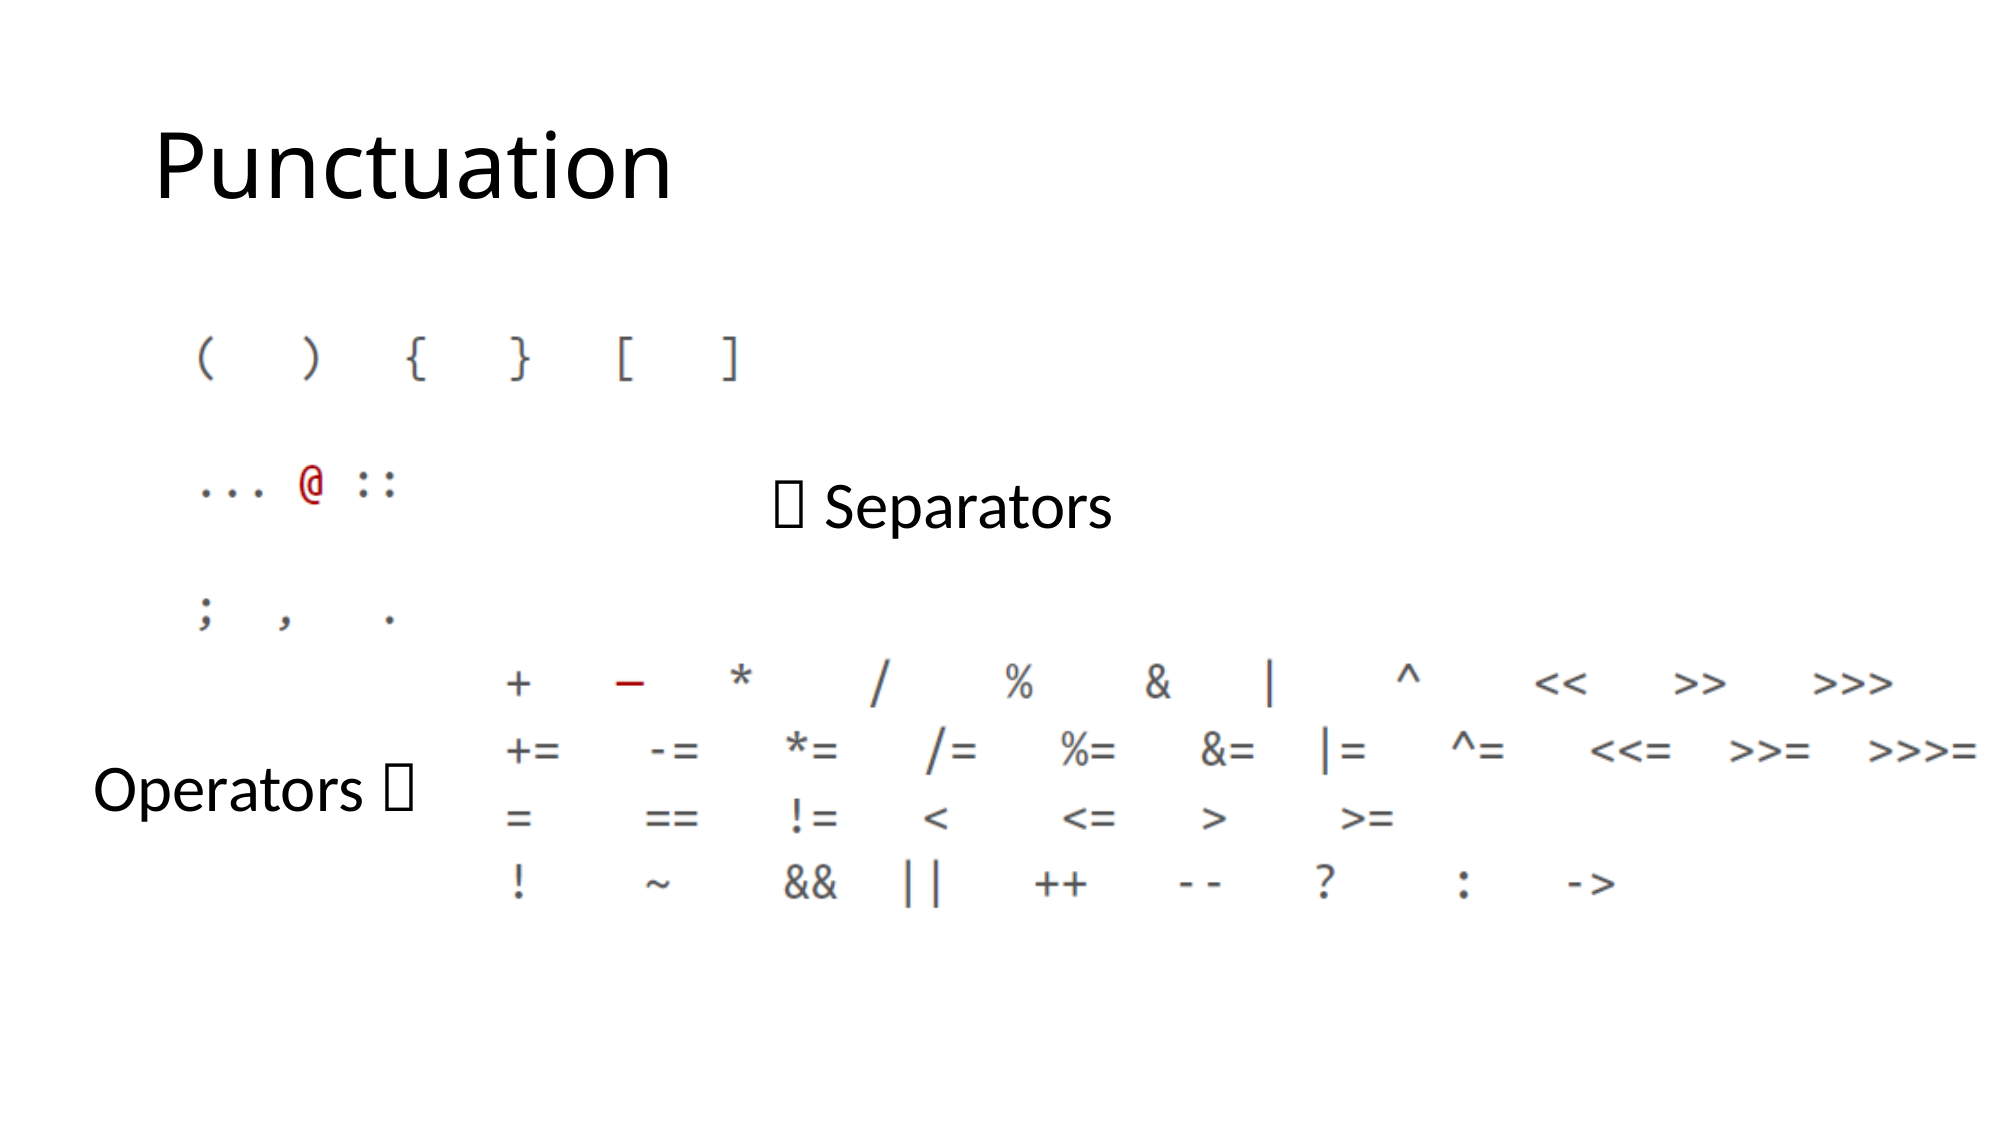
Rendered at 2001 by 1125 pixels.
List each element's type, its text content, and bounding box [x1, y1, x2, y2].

title Punctuation [137, 59, 1863, 278]
text_box  Separators [755, 454, 1239, 550]
picture [492, 655, 1988, 921]
text_box Operators  [78, 737, 472, 833]
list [179, 313, 755, 645]
